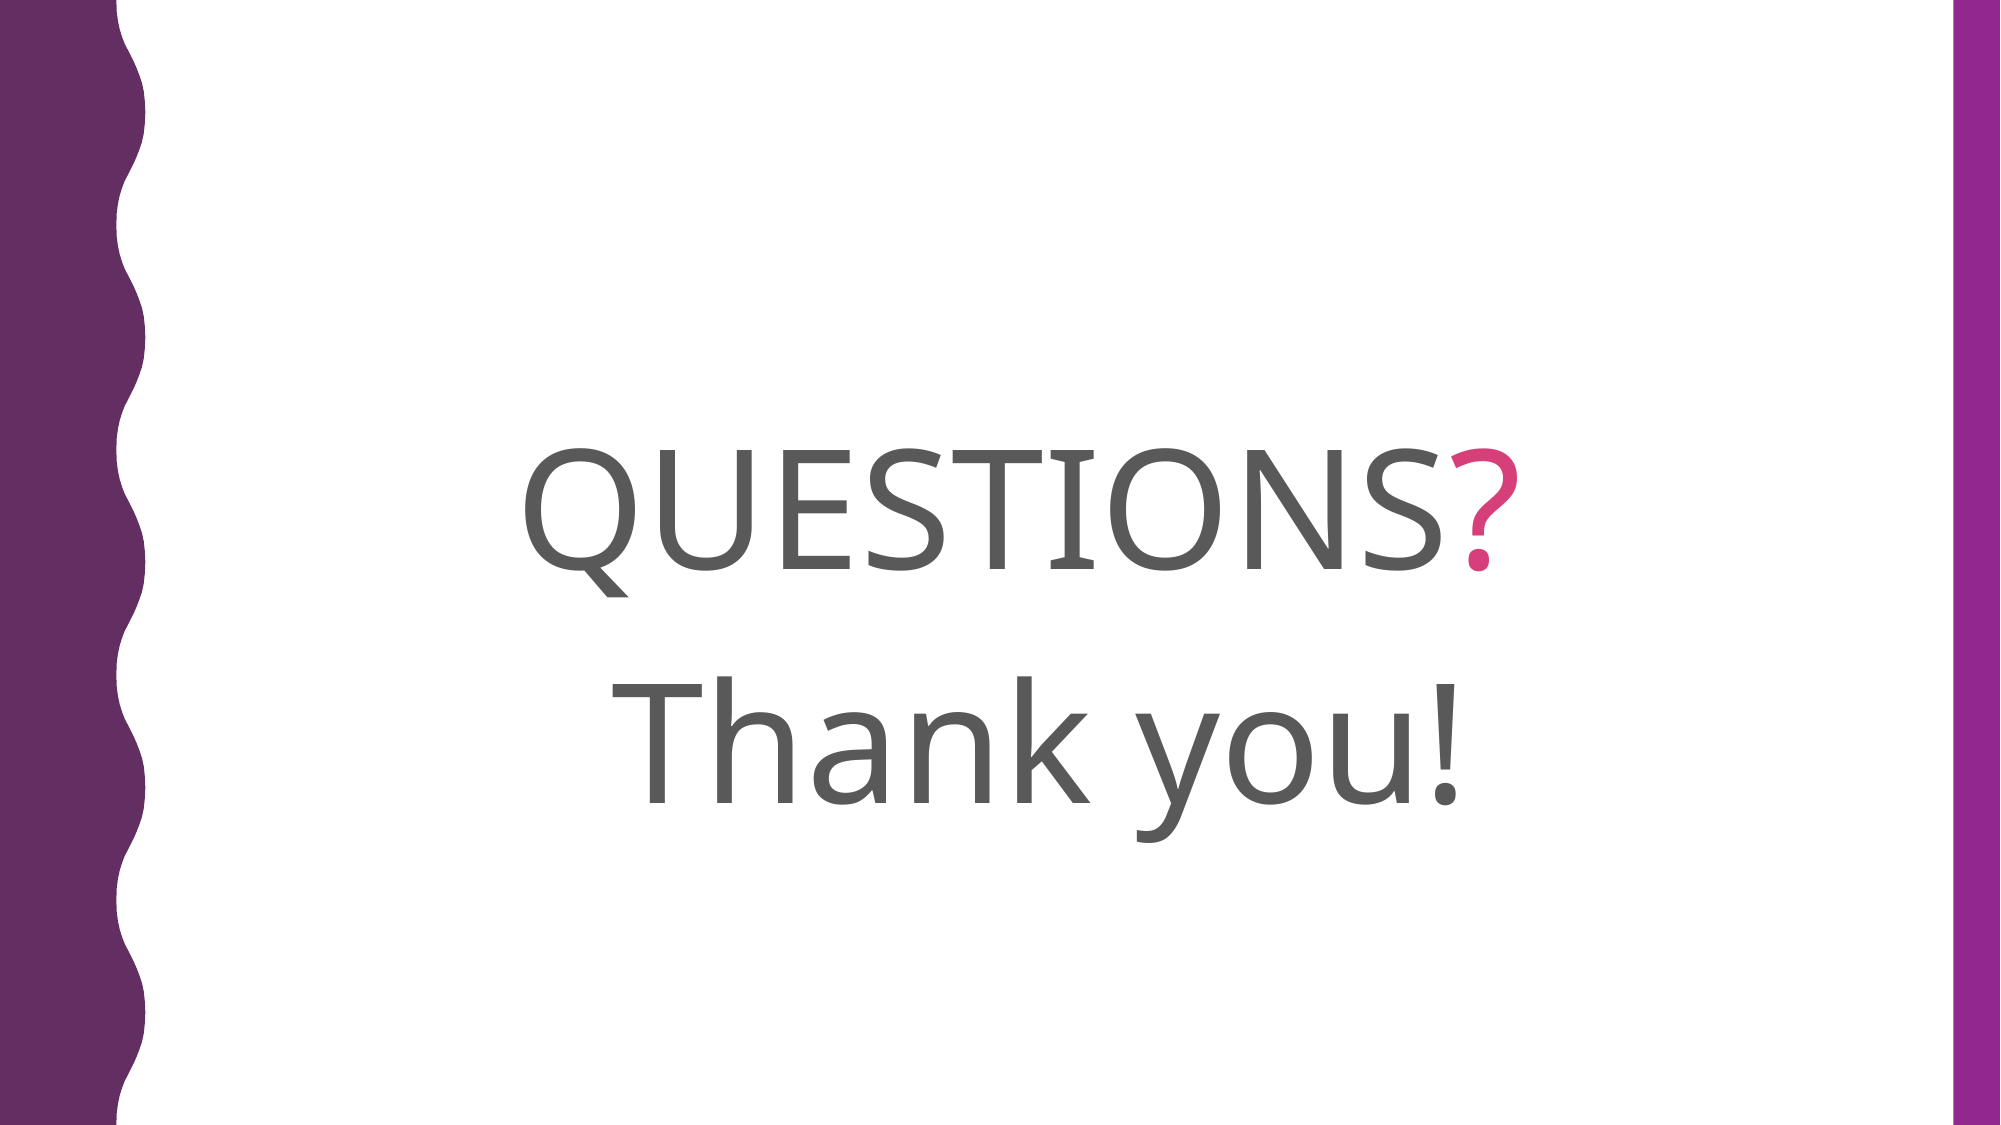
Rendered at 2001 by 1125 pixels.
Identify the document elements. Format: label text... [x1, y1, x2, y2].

list QUESTIONS? Thank you! [205, 375, 1875, 965]
